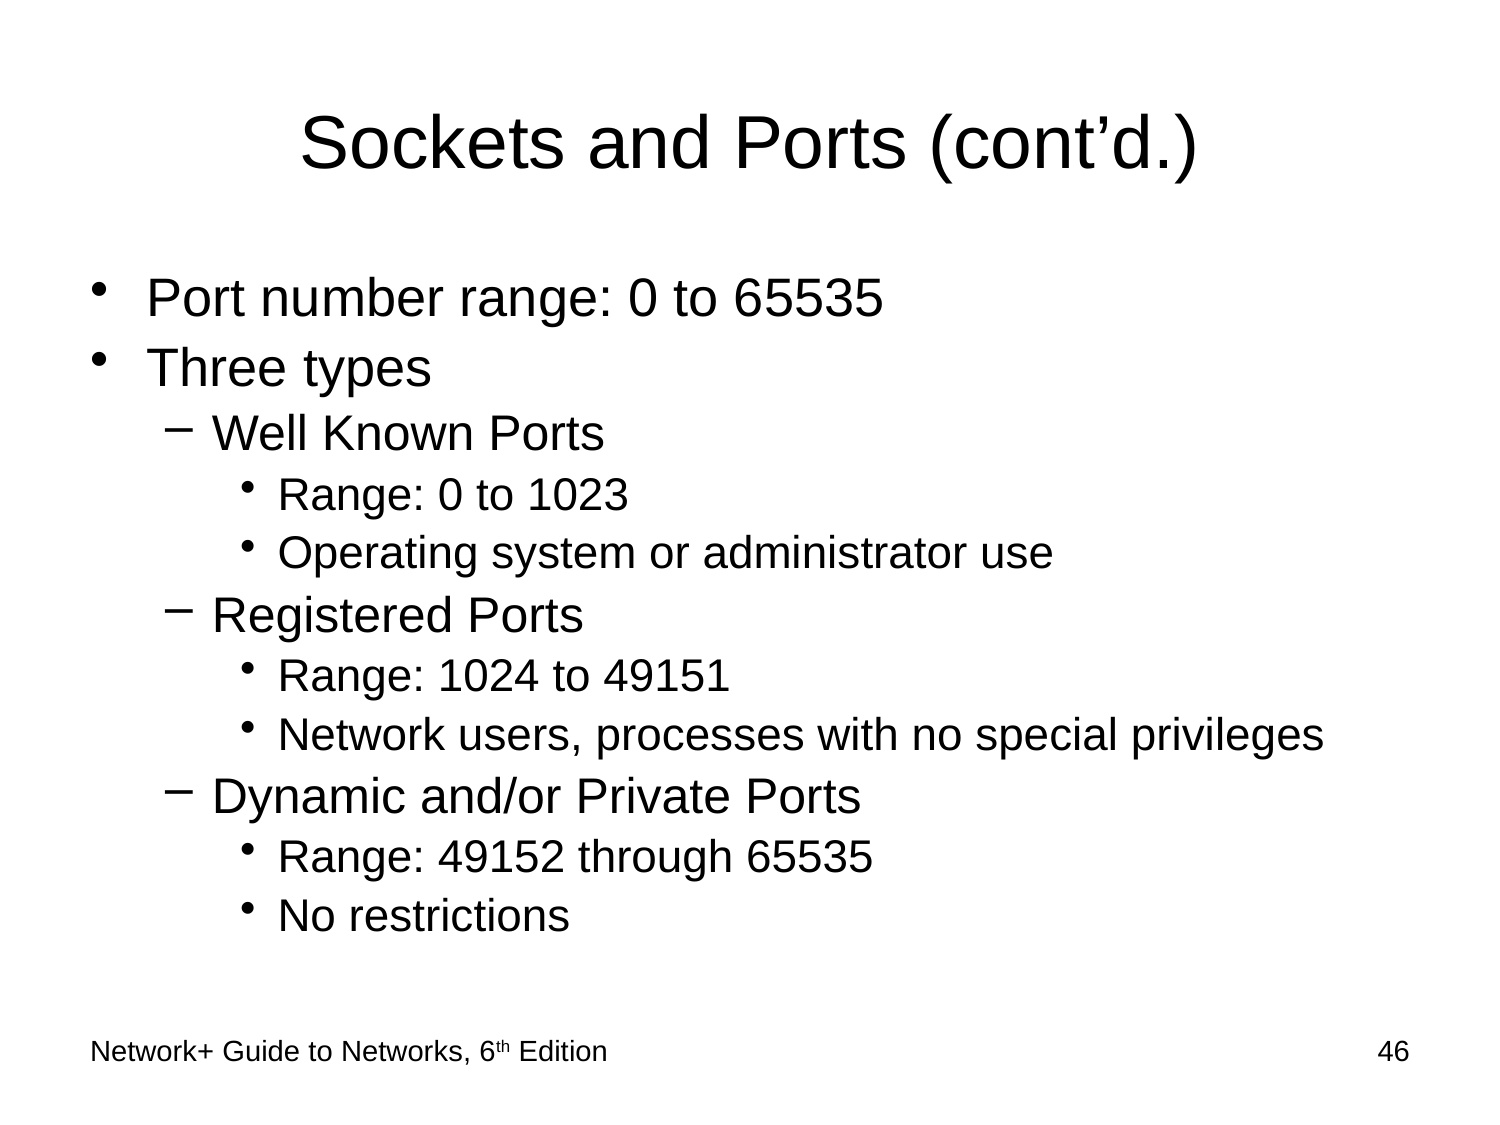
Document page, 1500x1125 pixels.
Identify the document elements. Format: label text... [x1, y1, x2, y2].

footer Network+ Guide to Networks, 6th Edition [74, 1024, 988, 1103]
title Sockets and Ports (cont’d.) [75, 45, 1425, 233]
slide_number 46 [1074, 1024, 1426, 1103]
list Port number range: 0 to 65535 Three types Well Known Ports Range: 0 to 1023 Operating system or administrator use Registered Ports Range: 1024 to 49151 Network users, processes with no special privileges Dynamic and/or Private Ports Range: 49152 through 65535 No restrictions [75, 262, 1425, 1005]
